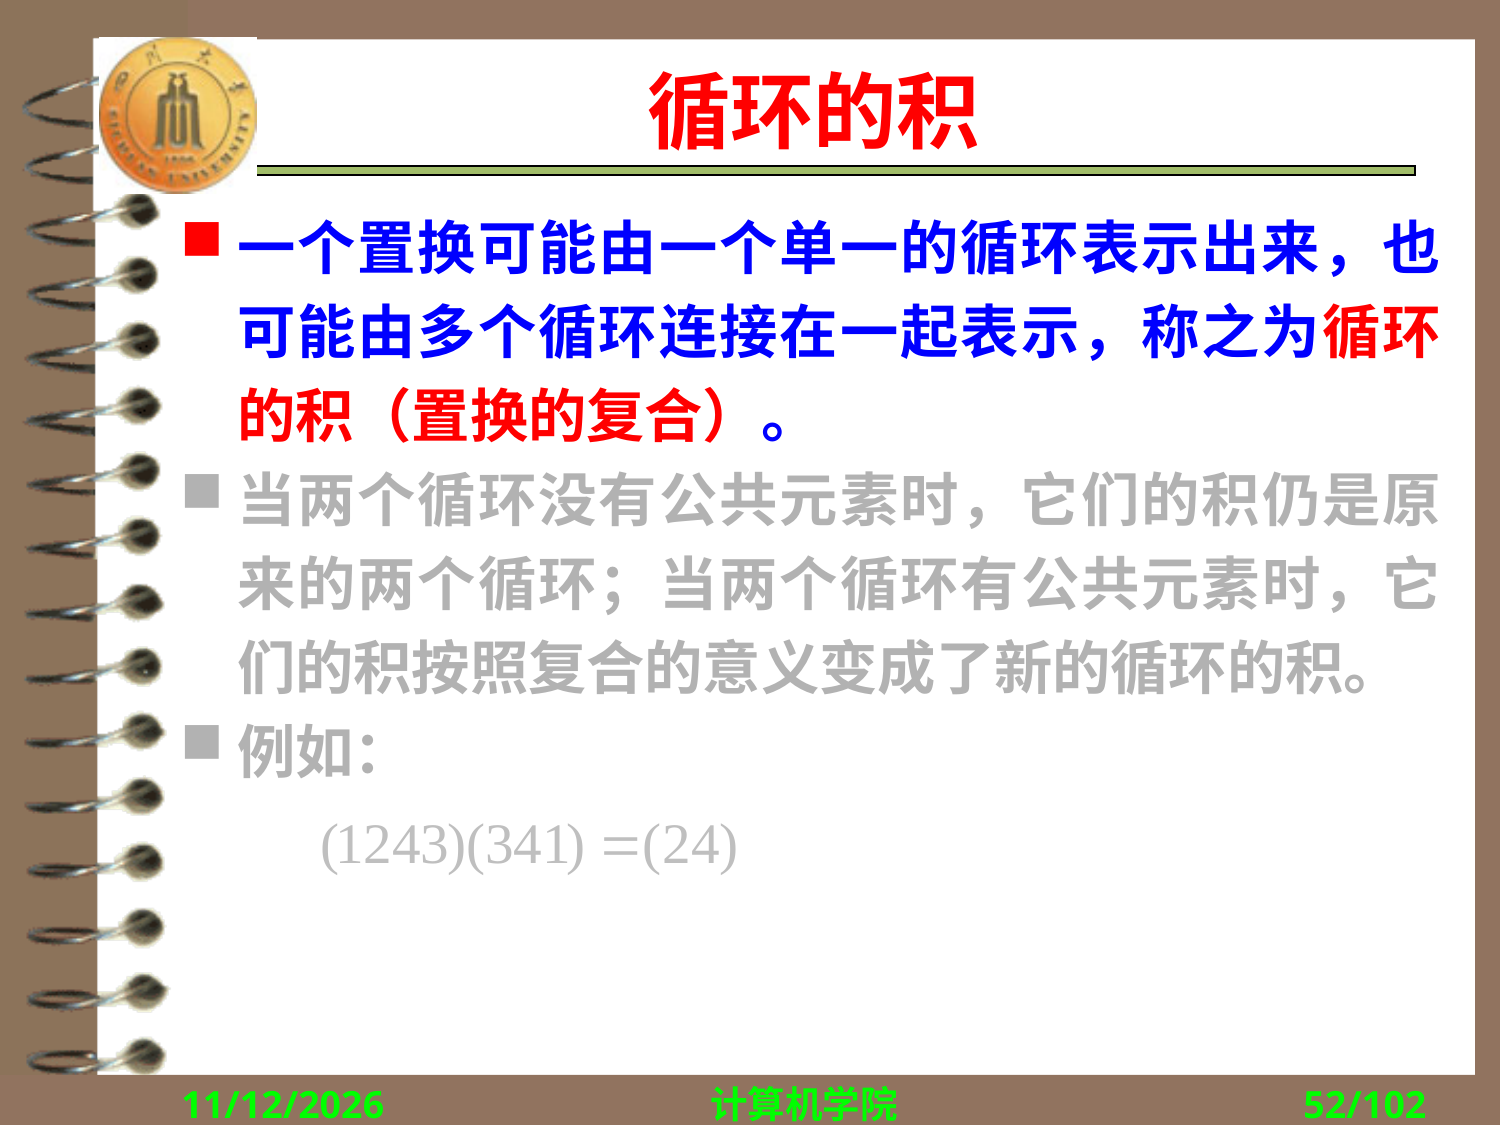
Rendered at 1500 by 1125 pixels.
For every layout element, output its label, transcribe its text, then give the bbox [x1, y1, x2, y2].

title 循环的积 [212, 50, 1415, 168]
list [312, 810, 748, 888]
picture [0, 0, 257, 1075]
slide_number 52/102 [1128, 1073, 1442, 1100]
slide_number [166, 1073, 479, 1100]
footer 计算机学院 [479, 1073, 1128, 1100]
list 一个置换可能由一个单一的循环表示出来，也可能由多个循环连接在一起表示，称之为循环的积（置换的复合）。 当两个循环没有公共元素时，它们的积仍是原来的两个循环；当两个循环有公共元素时，它们的积按照复合的意义变成了新的循环的积。 例如： [174, 191, 1447, 793]
